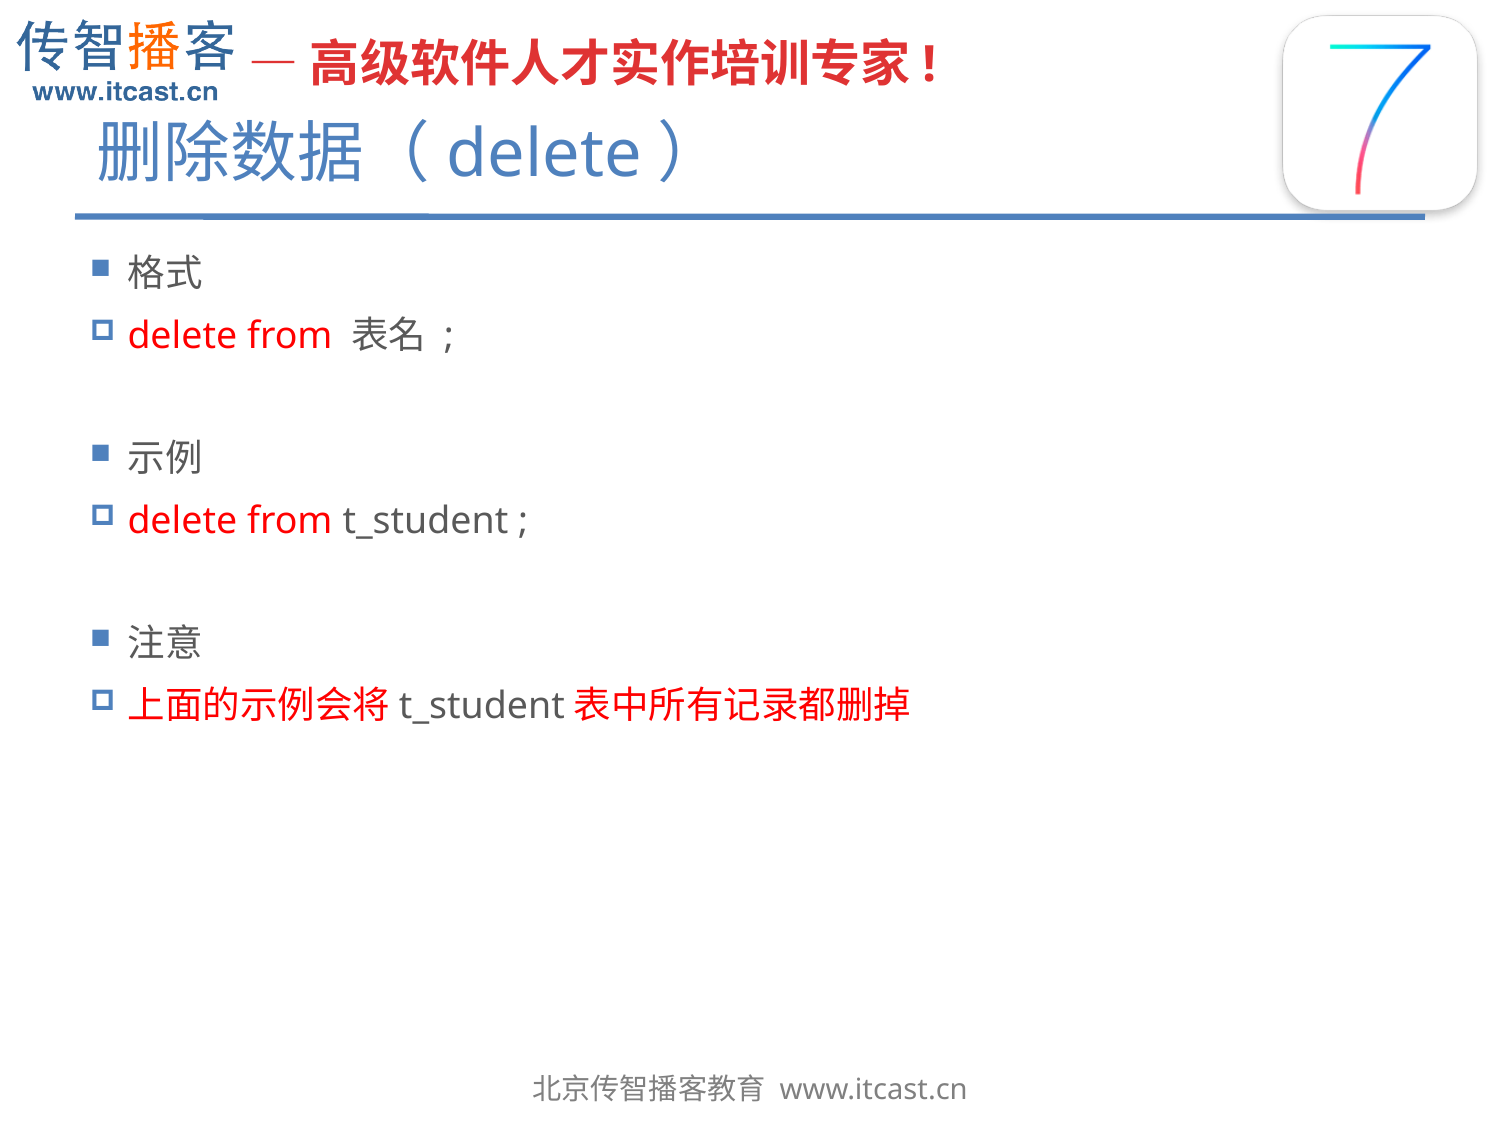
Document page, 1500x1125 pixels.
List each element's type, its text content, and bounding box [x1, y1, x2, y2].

picture [1163, 0, 1500, 263]
list 格式 delete from 表名 ; 示例 delete from t_student ; 注意 上面的示例会将t_student表中所有记录都删掉 [75, 241, 1425, 1015]
picture [16, 19, 234, 101]
title 删除数据（delete） [81, 102, 1416, 238]
